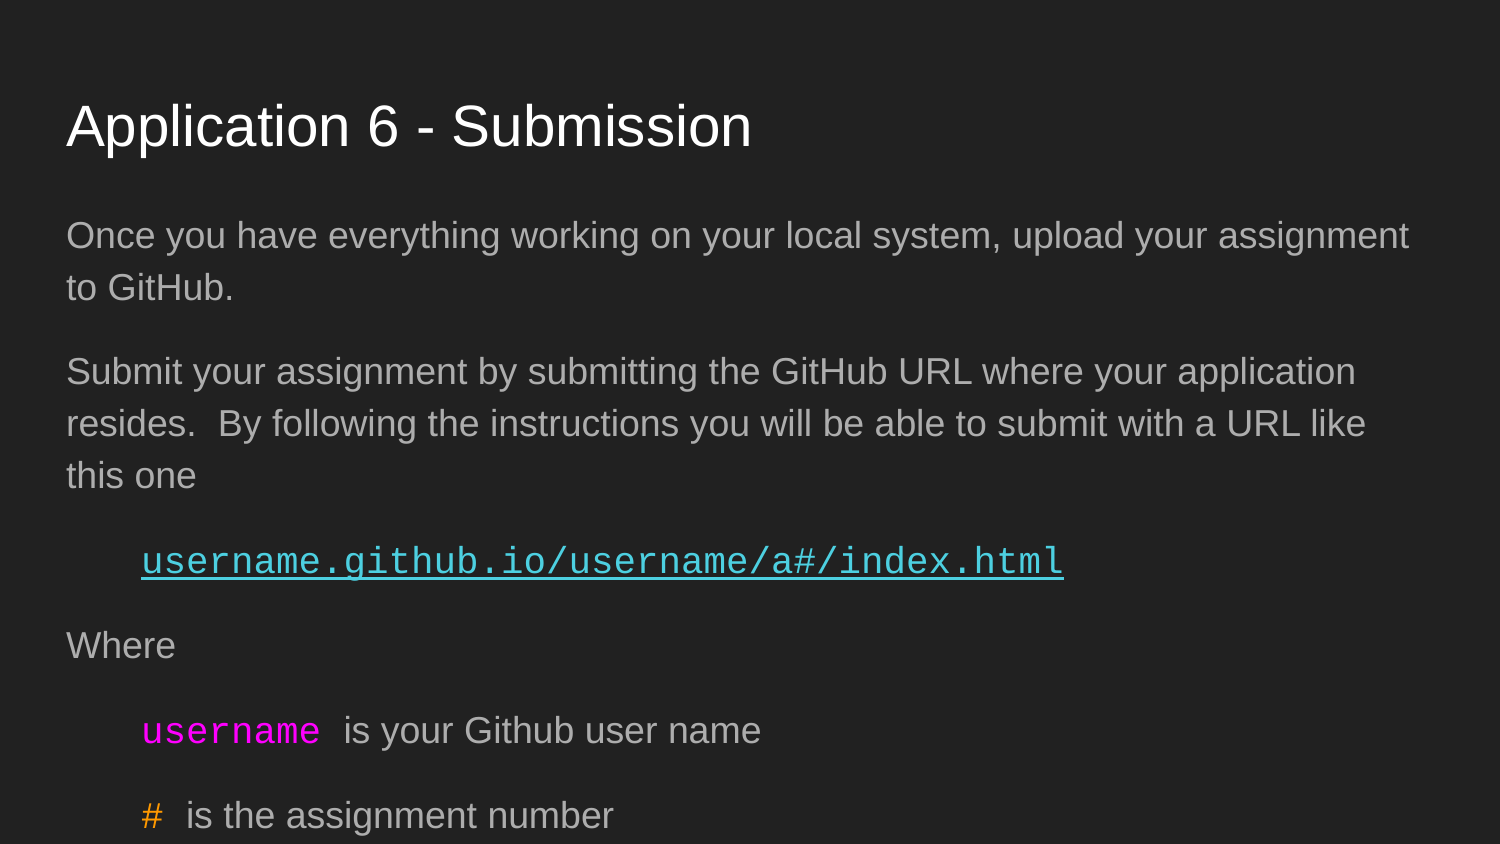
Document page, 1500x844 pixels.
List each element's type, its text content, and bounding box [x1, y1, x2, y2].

list Once you have everything working on your local system, upload your assignment to GitHub. Submit your assignment by submitting the GitHub URL where your application resides. By following the instructions you will be able to submit with a URL like this one username.github.io/username/a#/index.html Where username is your Github user name # is the assignment number [51, 189, 1449, 750]
title Application 6 - Submission [51, 72, 1449, 167]
